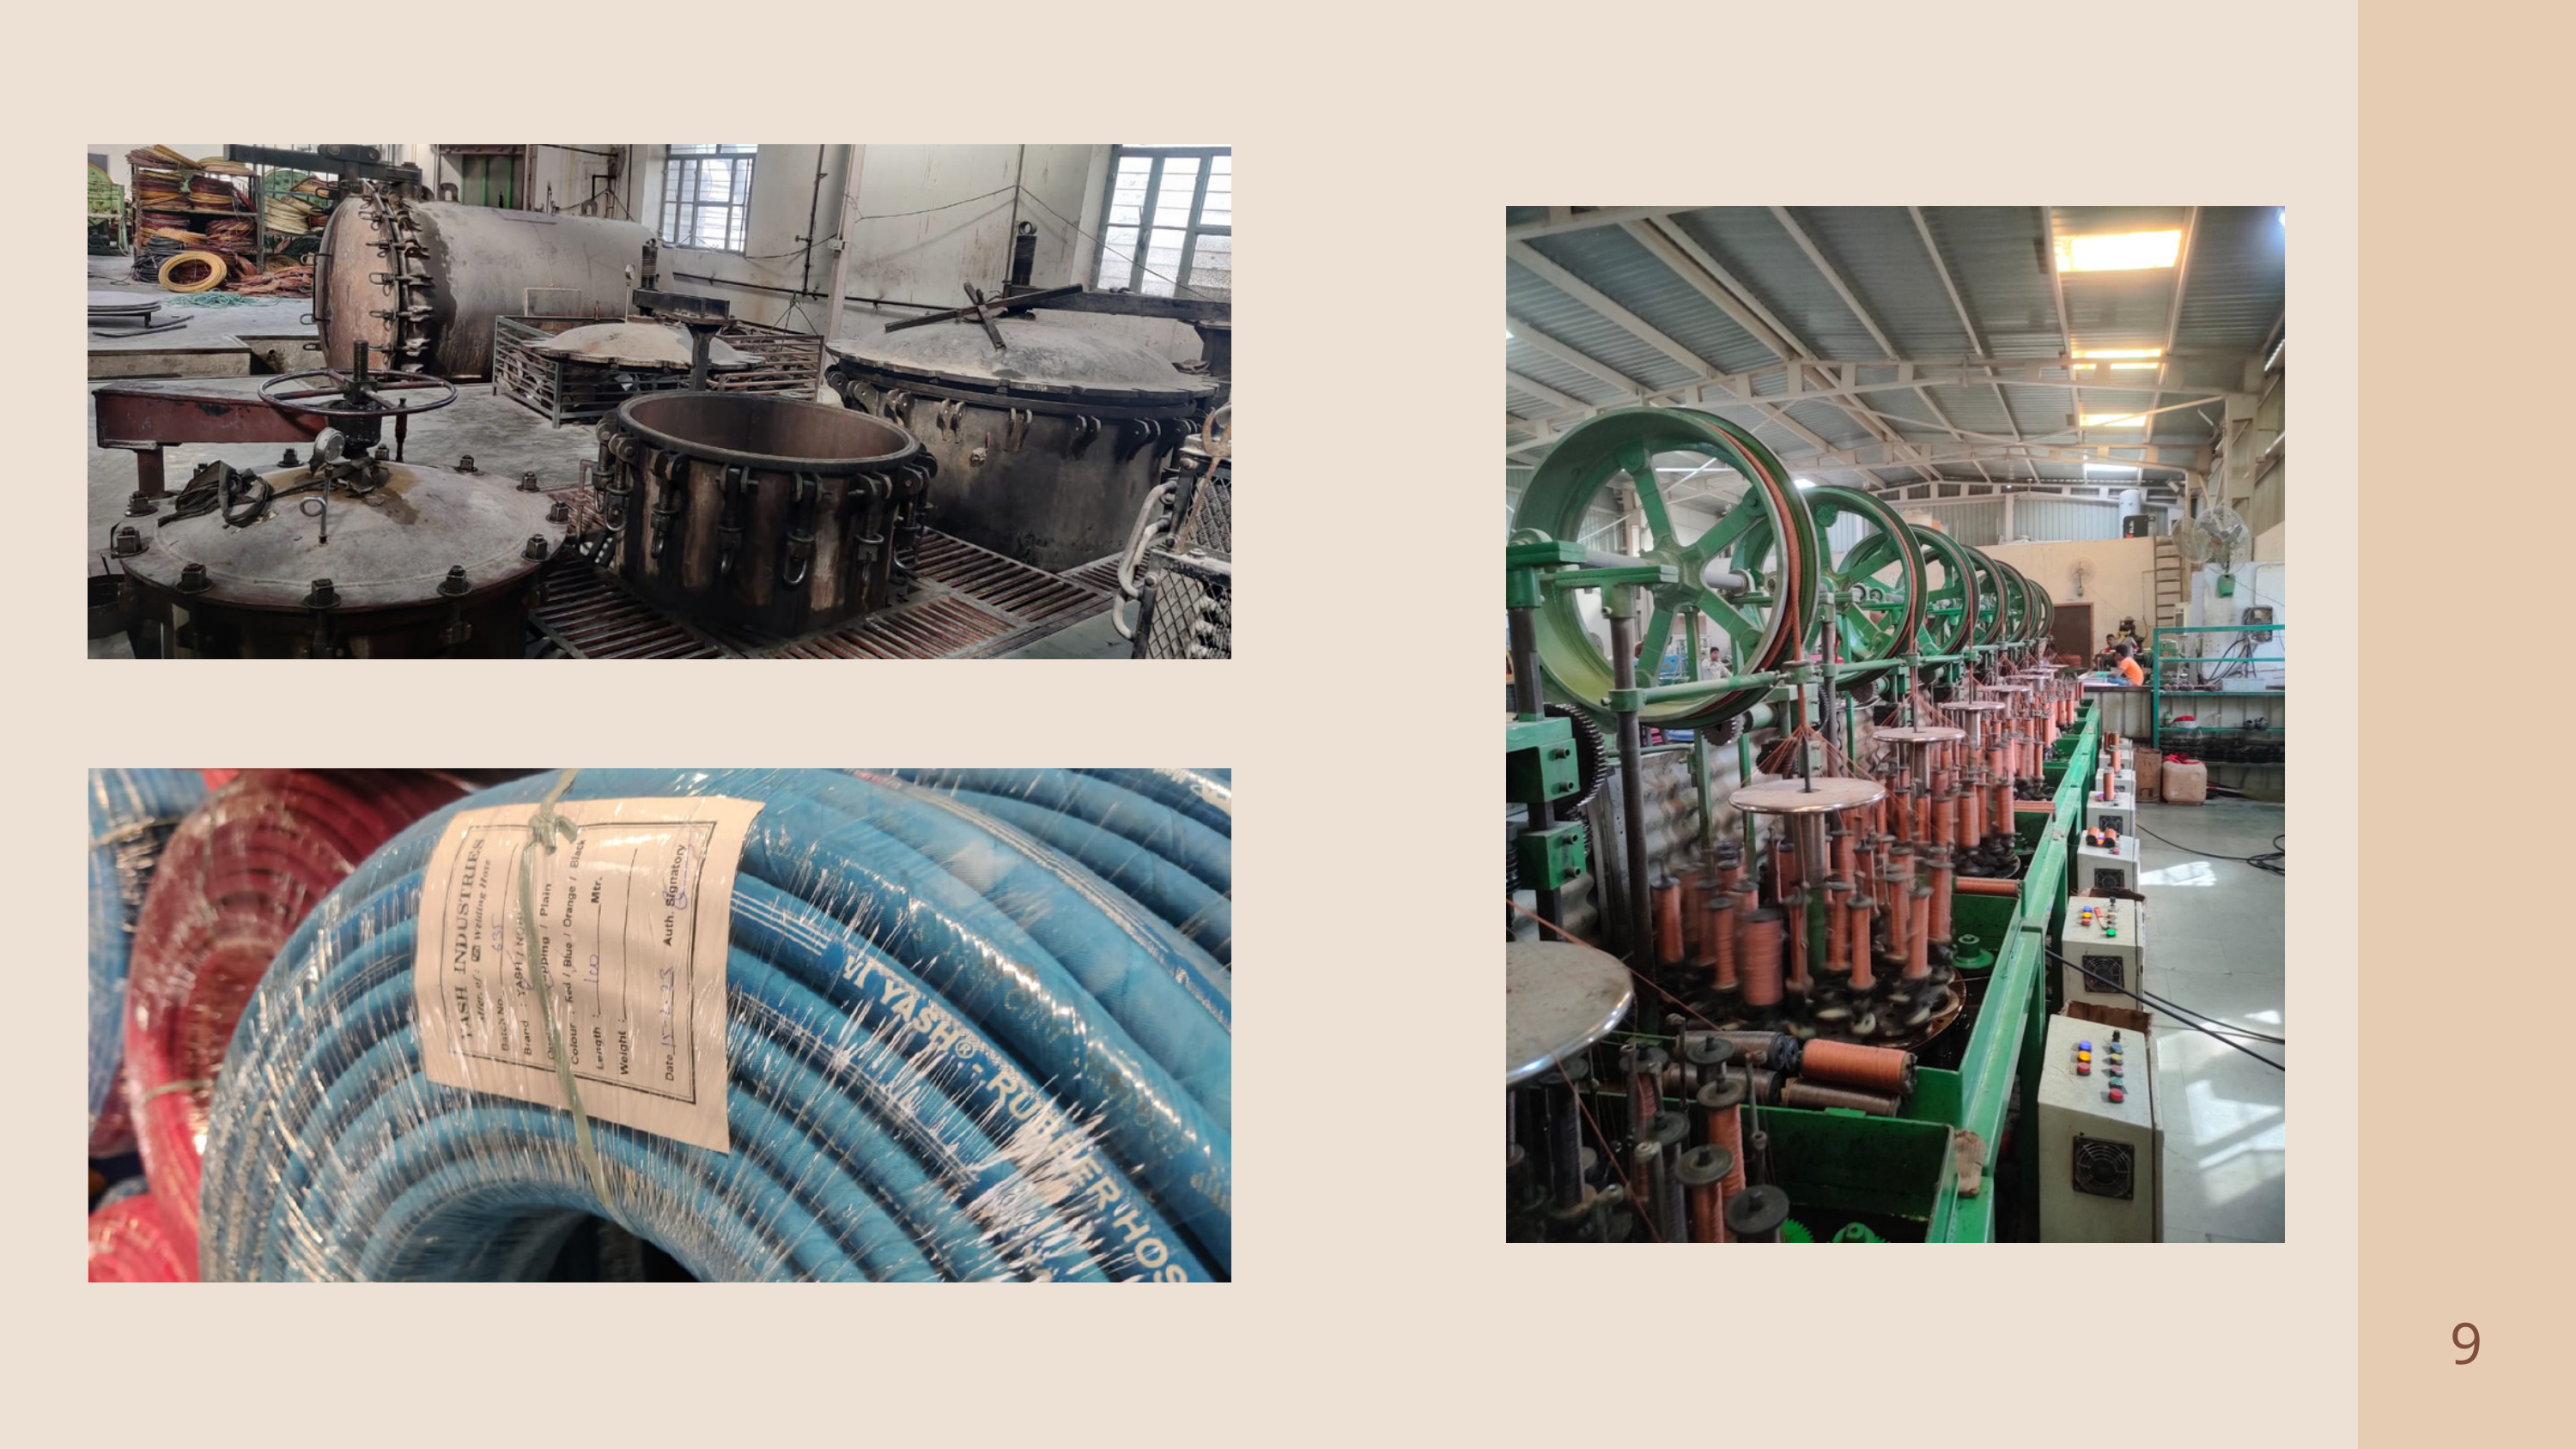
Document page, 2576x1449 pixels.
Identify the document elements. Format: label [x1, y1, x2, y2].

picture [1506, 205, 2285, 1243]
text_box [2357, 0, 2576, 1449]
picture [88, 144, 1232, 1449]
